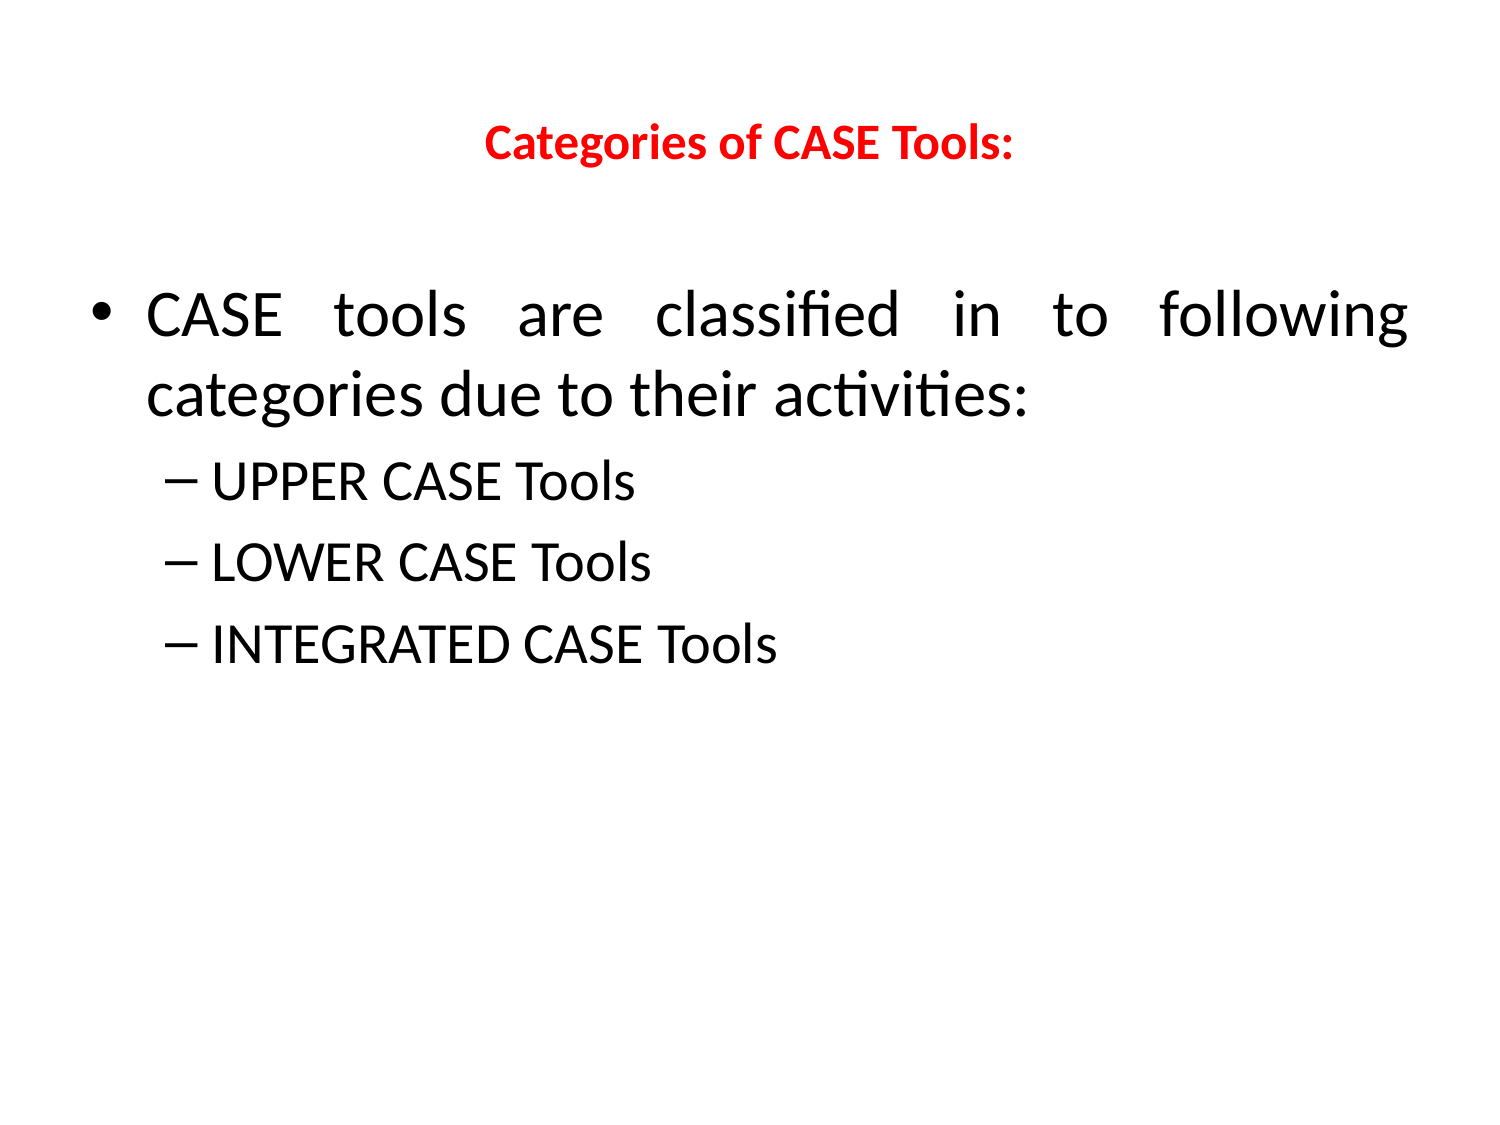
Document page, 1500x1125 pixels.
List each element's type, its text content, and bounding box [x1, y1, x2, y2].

title Categories of CASE Tools: [75, 45, 1425, 233]
list CASE tools are classified in to following categories due to their activities: UPPER CASE Tools LOWER CASE Tools INTEGRATED CASE Tools [75, 262, 1425, 1100]
